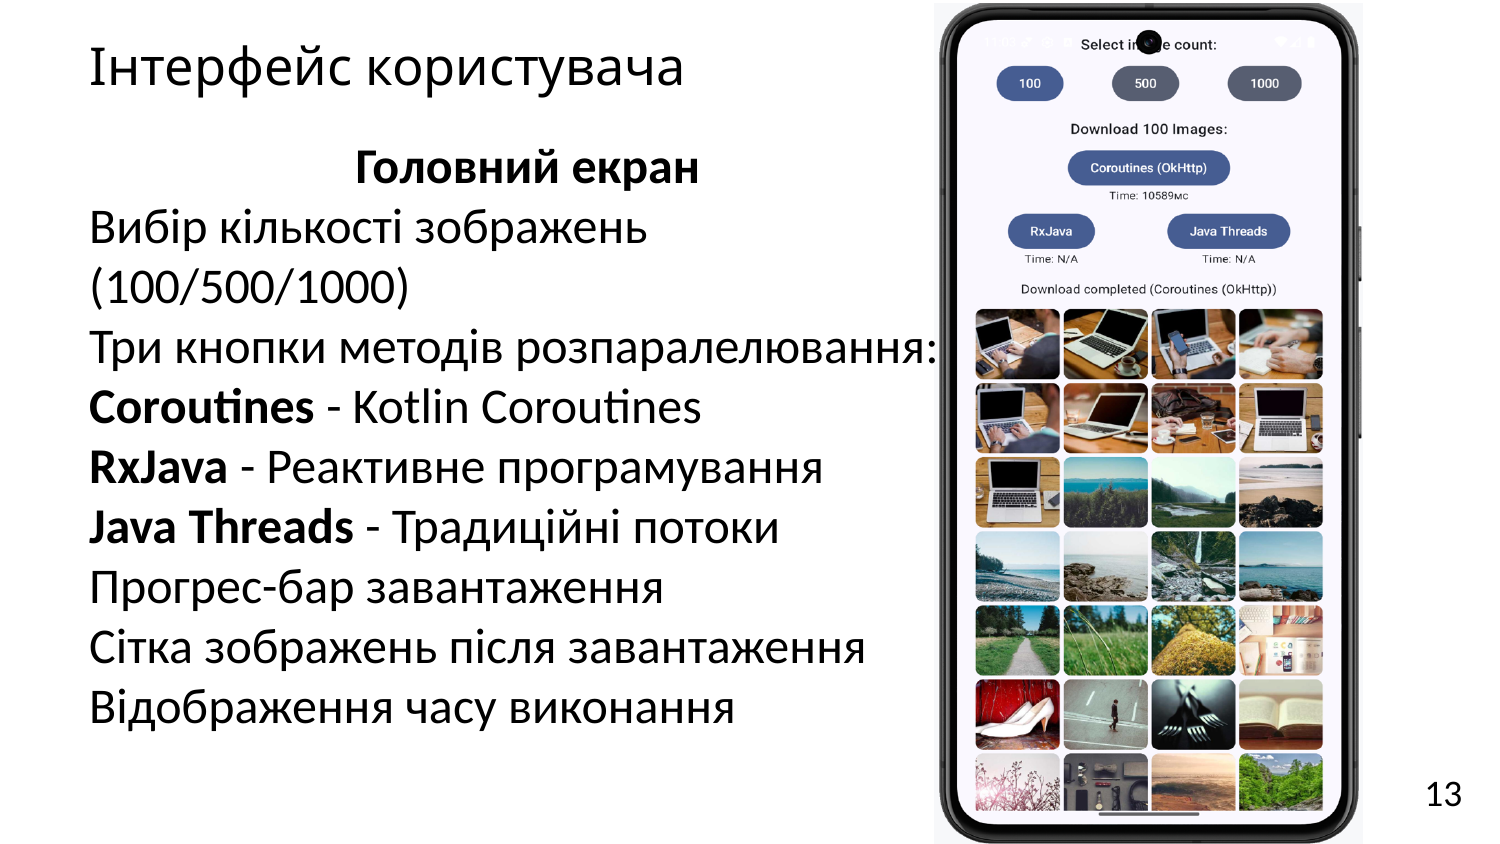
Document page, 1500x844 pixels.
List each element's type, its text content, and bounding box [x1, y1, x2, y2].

text_box 13 [1409, 761, 1500, 844]
picture [934, 3, 1363, 844]
title Інтерфейс користувача [74, 0, 750, 112]
text_box Головний екран Вибір кількості зображень (100/500/1000) Три кнопки методів розпаралелювання: Coroutines - Kotlin Coroutines RxJava - Реактивне програмування Java Threads - Традиційні потоки Прогрес-бар завантаження Сітка зображень після завантаження Відображення часу виконання [74, 126, 934, 741]
